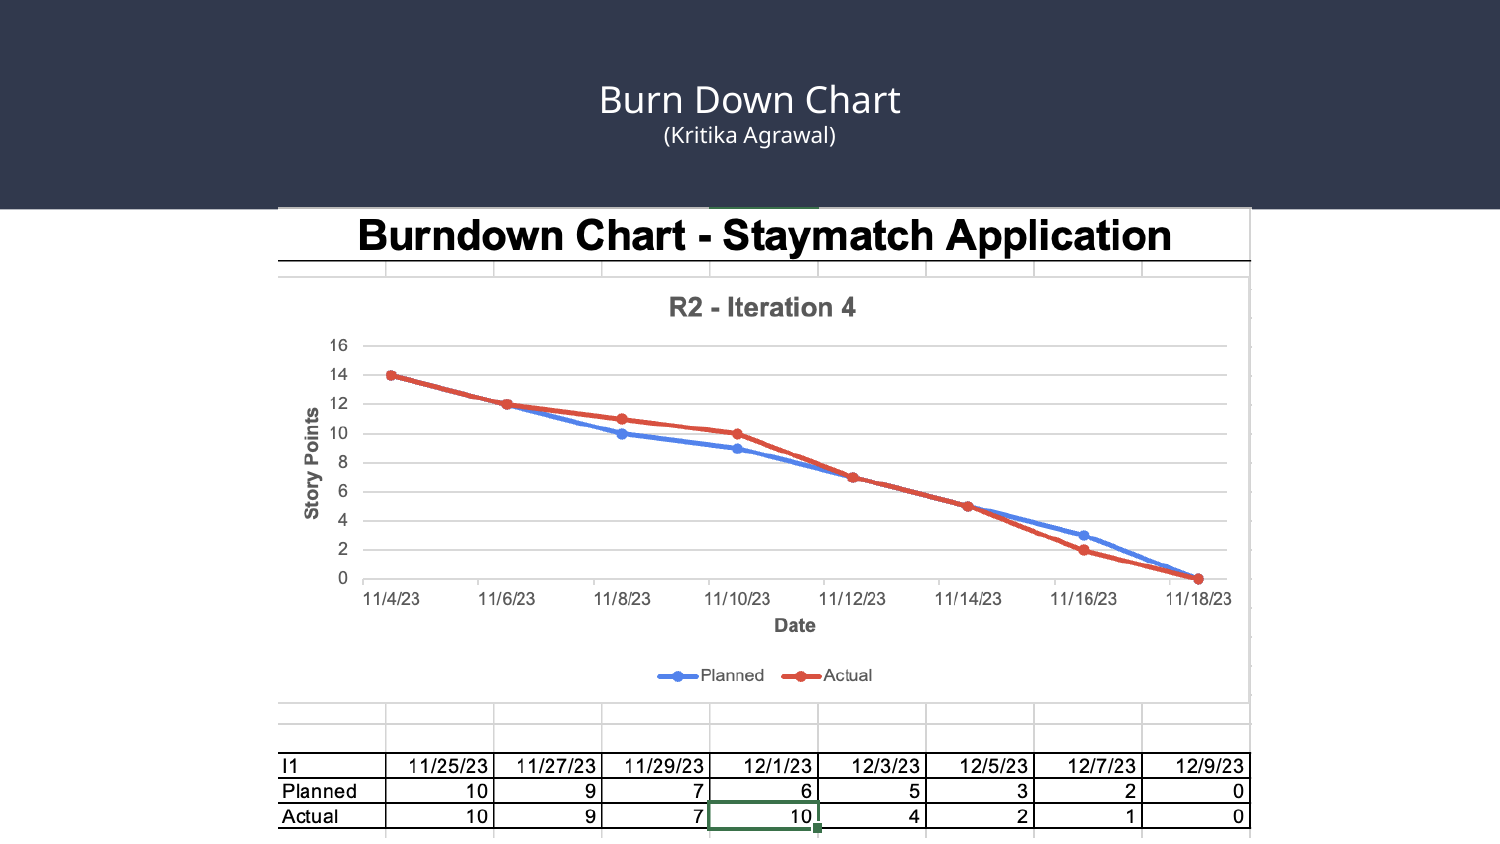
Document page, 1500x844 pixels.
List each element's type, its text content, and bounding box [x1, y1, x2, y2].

title Burn Down Chart (Kritika Agrawal) [51, 61, 1449, 164]
picture [277, 207, 1252, 838]
